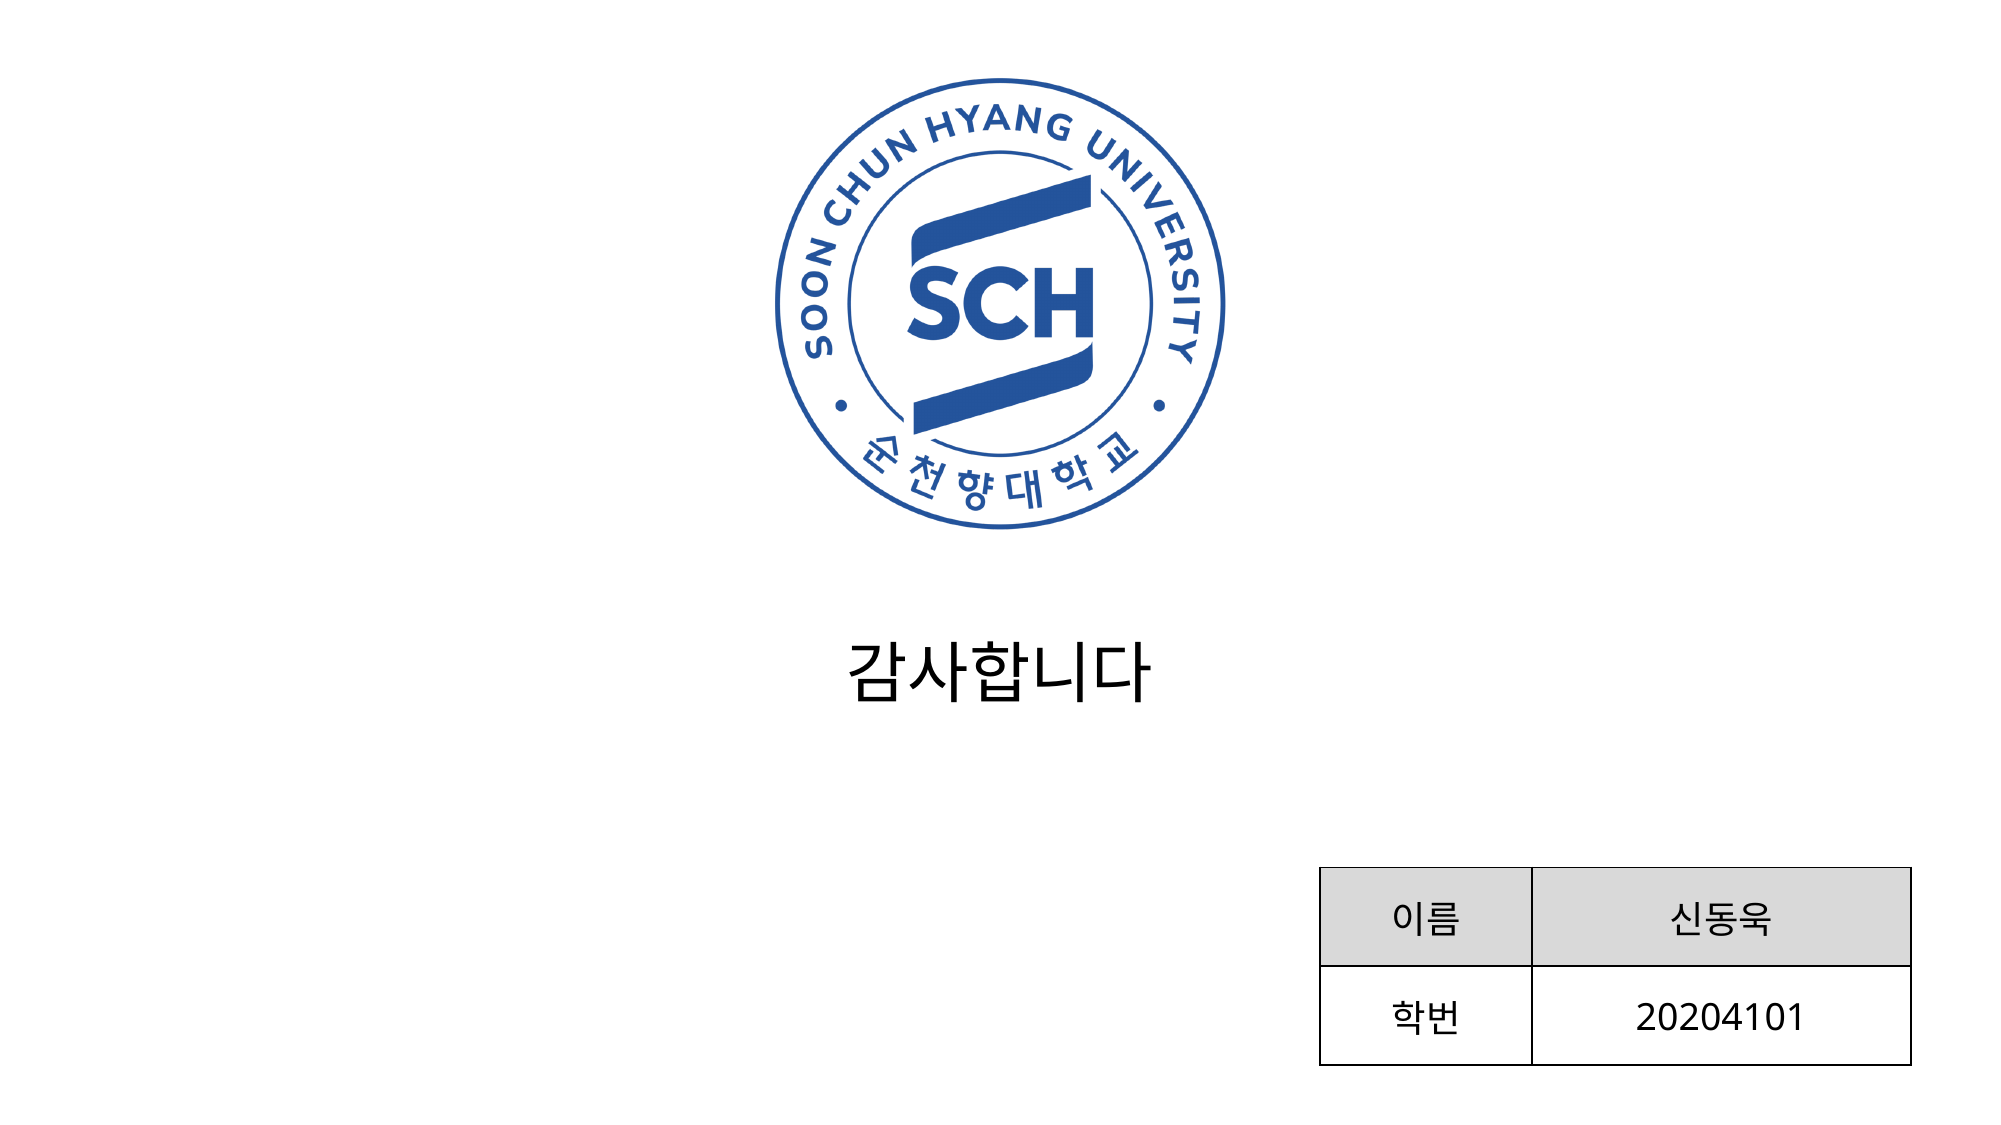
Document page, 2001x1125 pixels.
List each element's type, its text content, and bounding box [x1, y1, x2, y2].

table_header 이름 [1321, 868, 1531, 965]
text_box 감사합니다 [467, 583, 1533, 719]
picture [740, 44, 1260, 563]
table_header 신동욱 [1533, 868, 1910, 965]
table_cell 학번 [1321, 967, 1531, 1064]
table_cell 20204101 [1533, 967, 1910, 1064]
